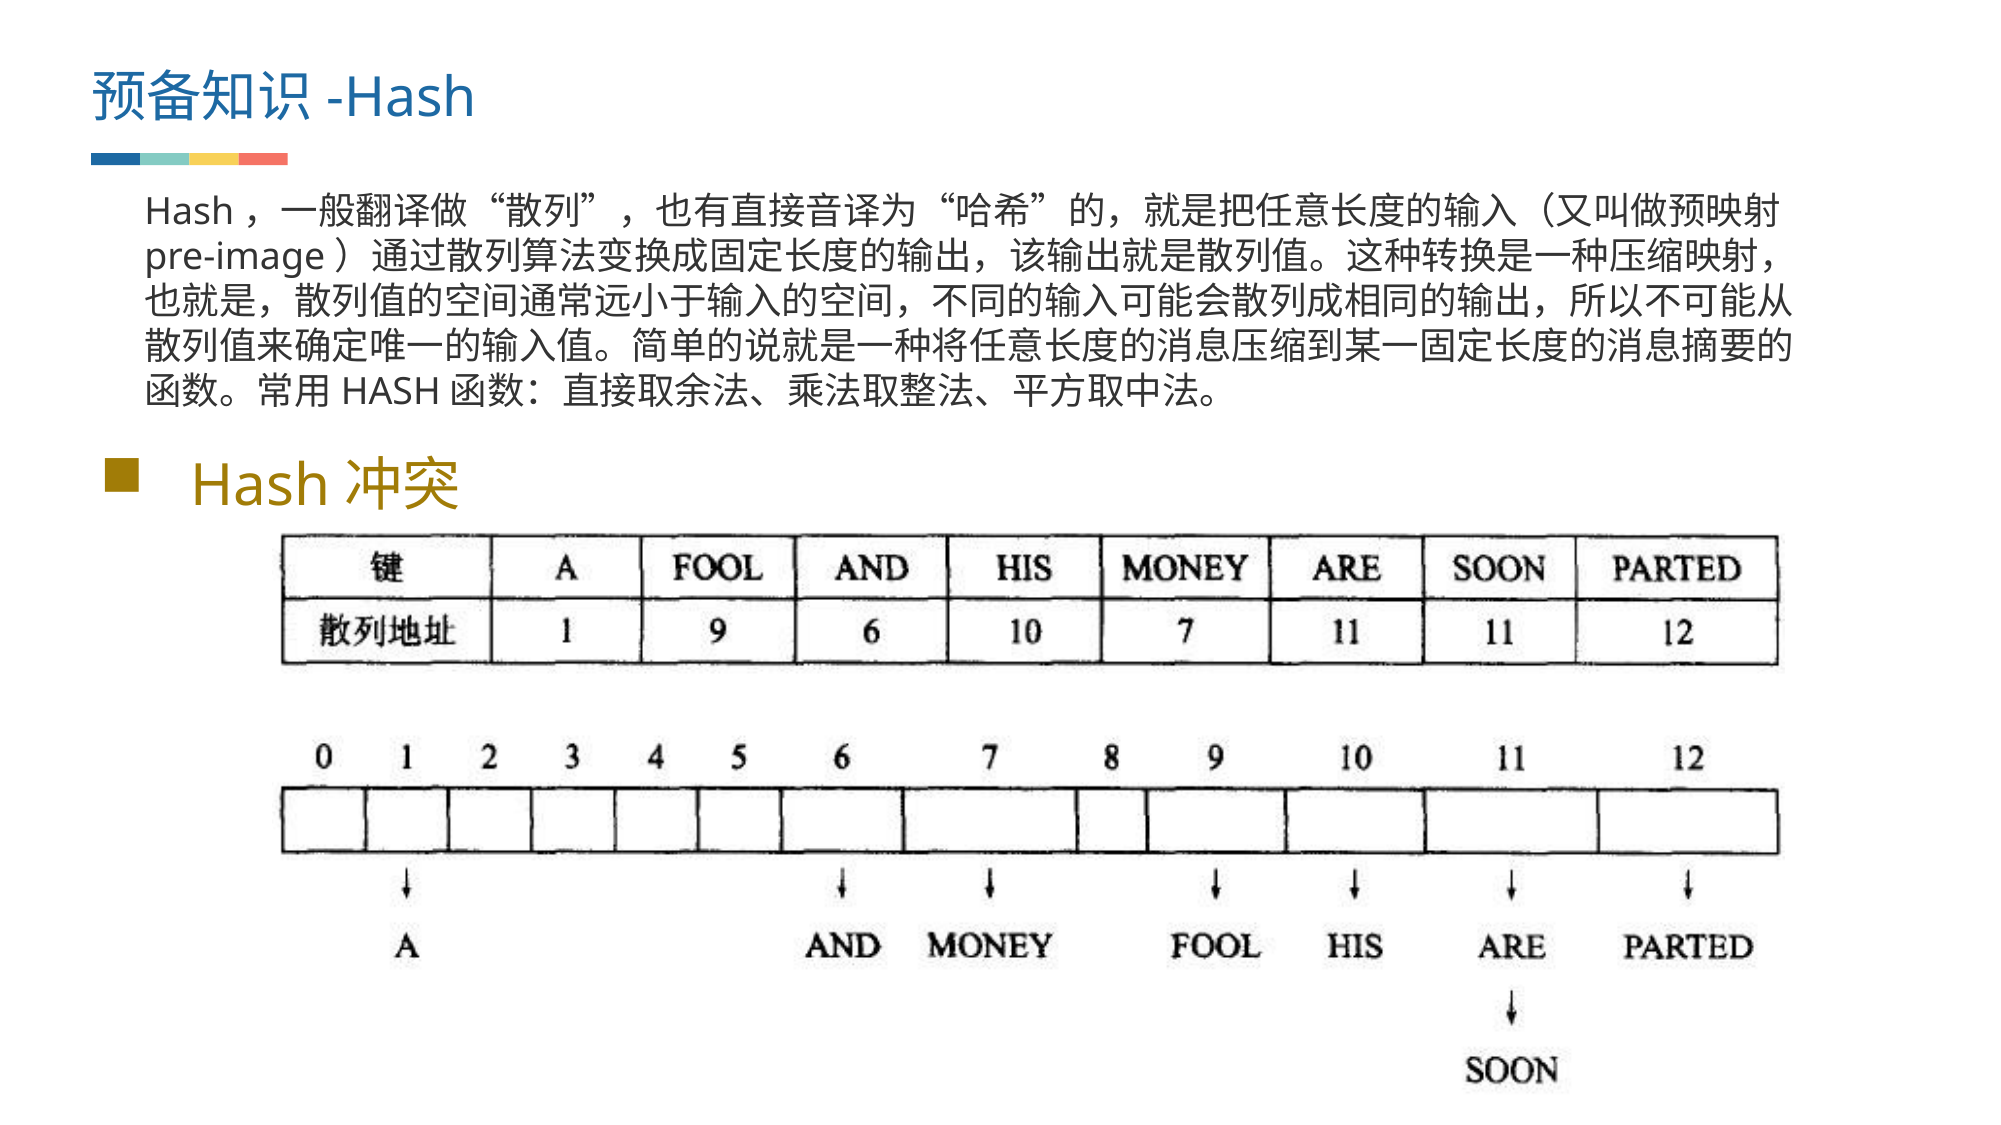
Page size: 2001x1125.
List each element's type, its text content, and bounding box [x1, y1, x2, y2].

text_box Hash，一般翻译做“散列”，也有直接音译为“哈希”的，就是把任意长度的输入（又叫做预映射pre-image）通过散列算法变换成固定长度的输出，该输出就是散列值。这种转换是一种压缩映射，也就是，散列值的空间通常远小于输入的空间，不同的输入可能会散列成相同的输出，所以不可能从散列值来确定唯一的输入值。简单的说就是一种将任意长度的消息压缩到某一固定长度的消息摘要的函数。常用HASH函数：直接取余法、乘法取整法、平方取中法。 [129, 179, 1835, 420]
text_box Hash冲突 [85, 440, 603, 525]
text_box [90, 152, 288, 166]
text_box 预备知识-Hash [91, 60, 699, 128]
picture [272, 528, 1785, 1096]
